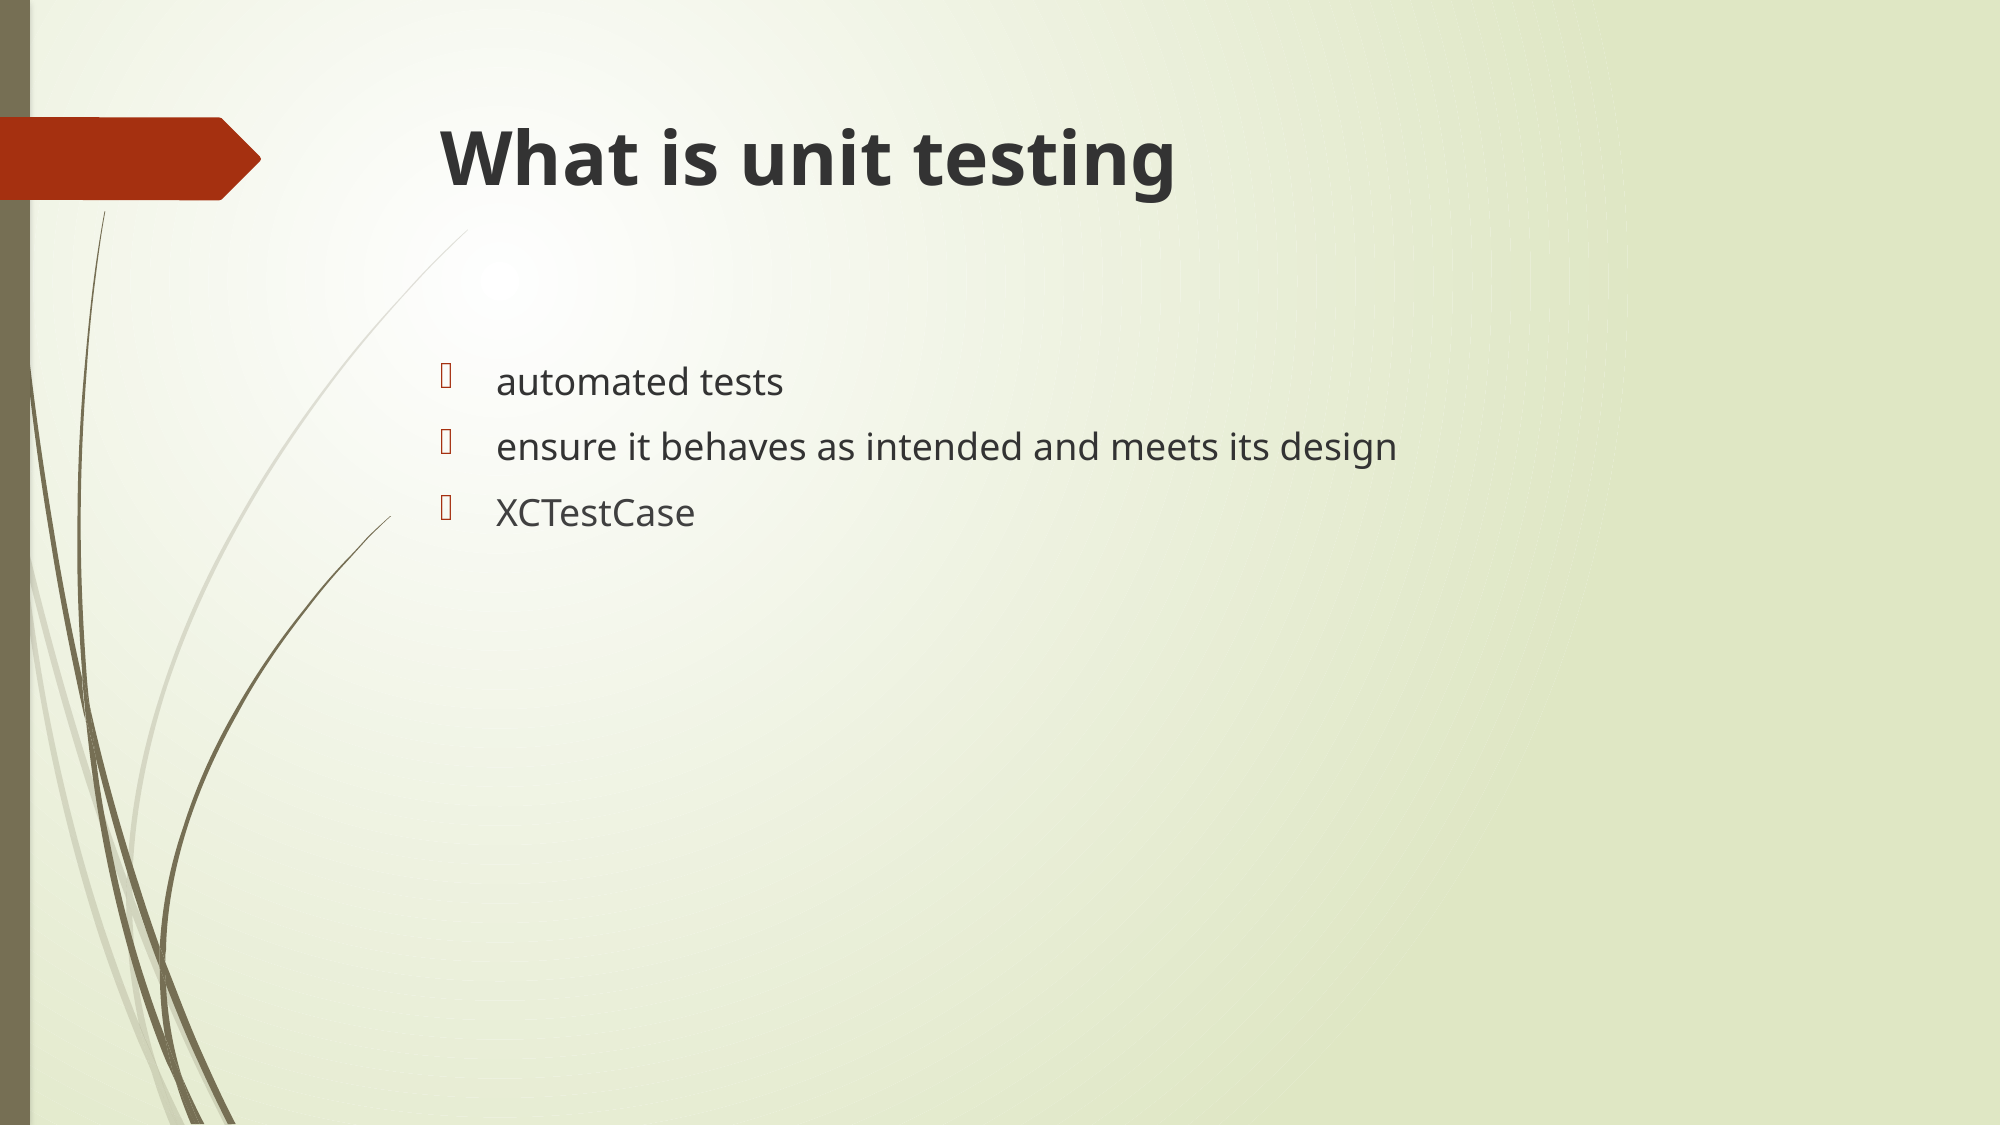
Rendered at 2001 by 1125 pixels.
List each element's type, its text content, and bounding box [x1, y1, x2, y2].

list automated tests ensure it behaves as intended and meets its design XCTestCase [424, 350, 1888, 970]
title What is unit testing [425, 102, 1888, 313]
